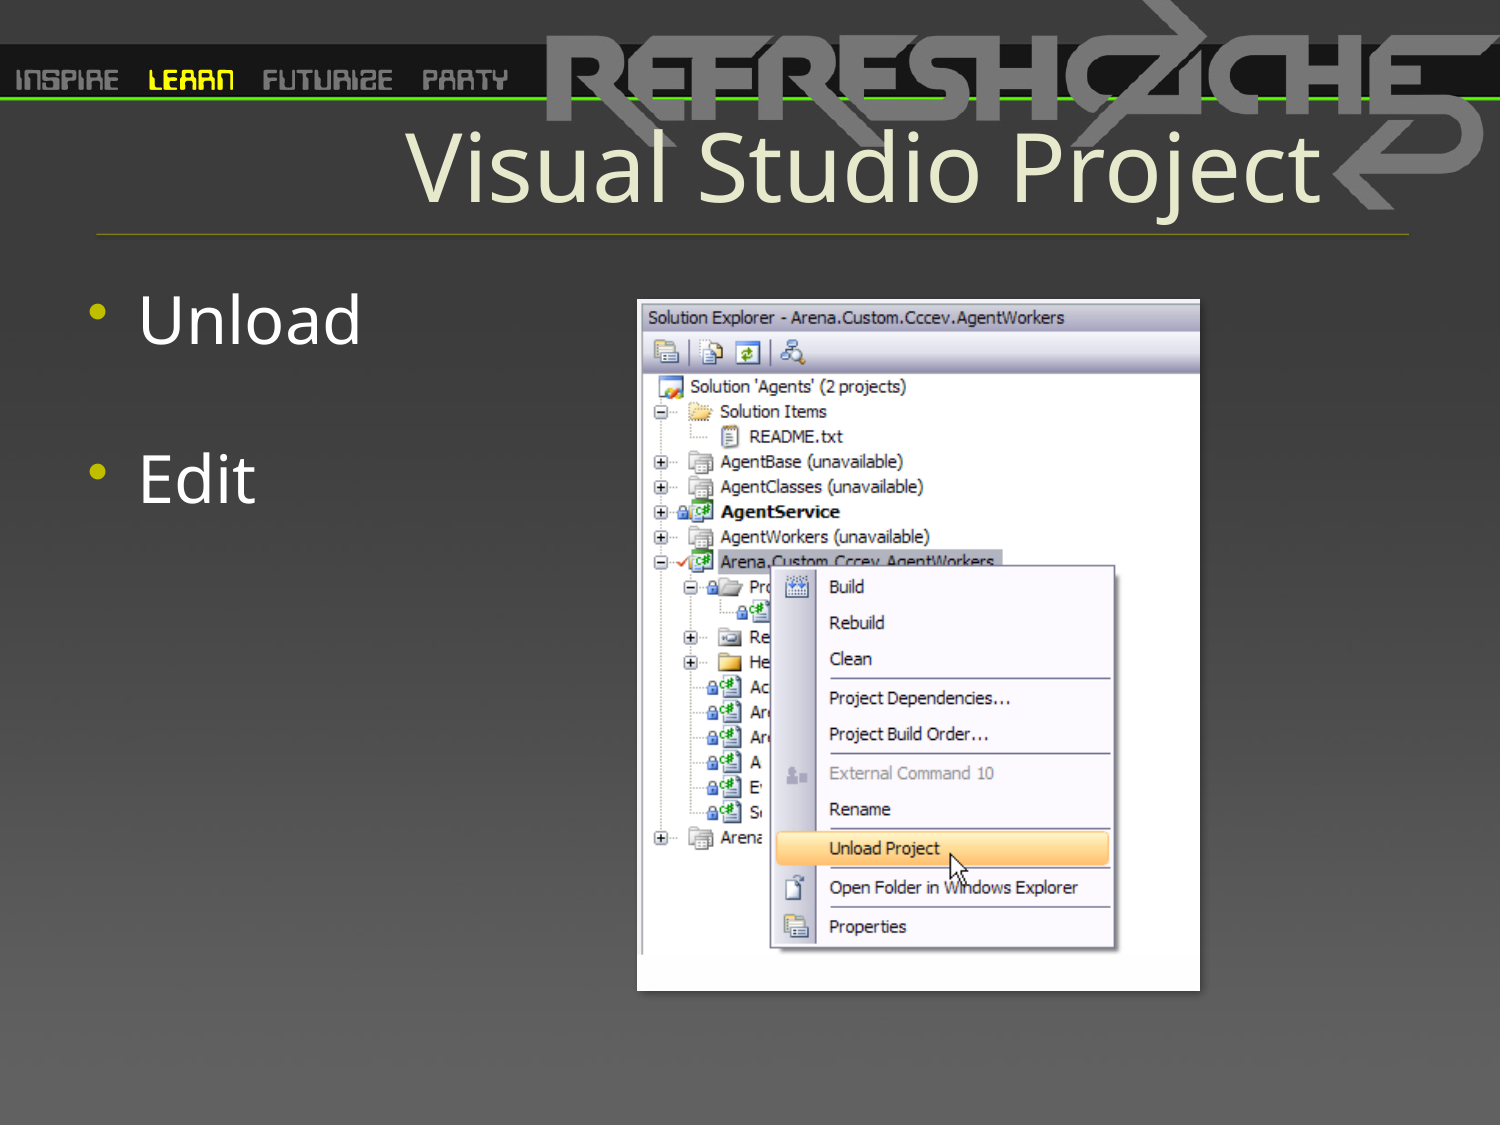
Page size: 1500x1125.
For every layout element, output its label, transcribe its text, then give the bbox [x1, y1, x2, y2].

list Unload Edit [75, 270, 1425, 1013]
title Visual Studio Project [75, 41, 1338, 230]
picture [0, 0, 1500, 1125]
